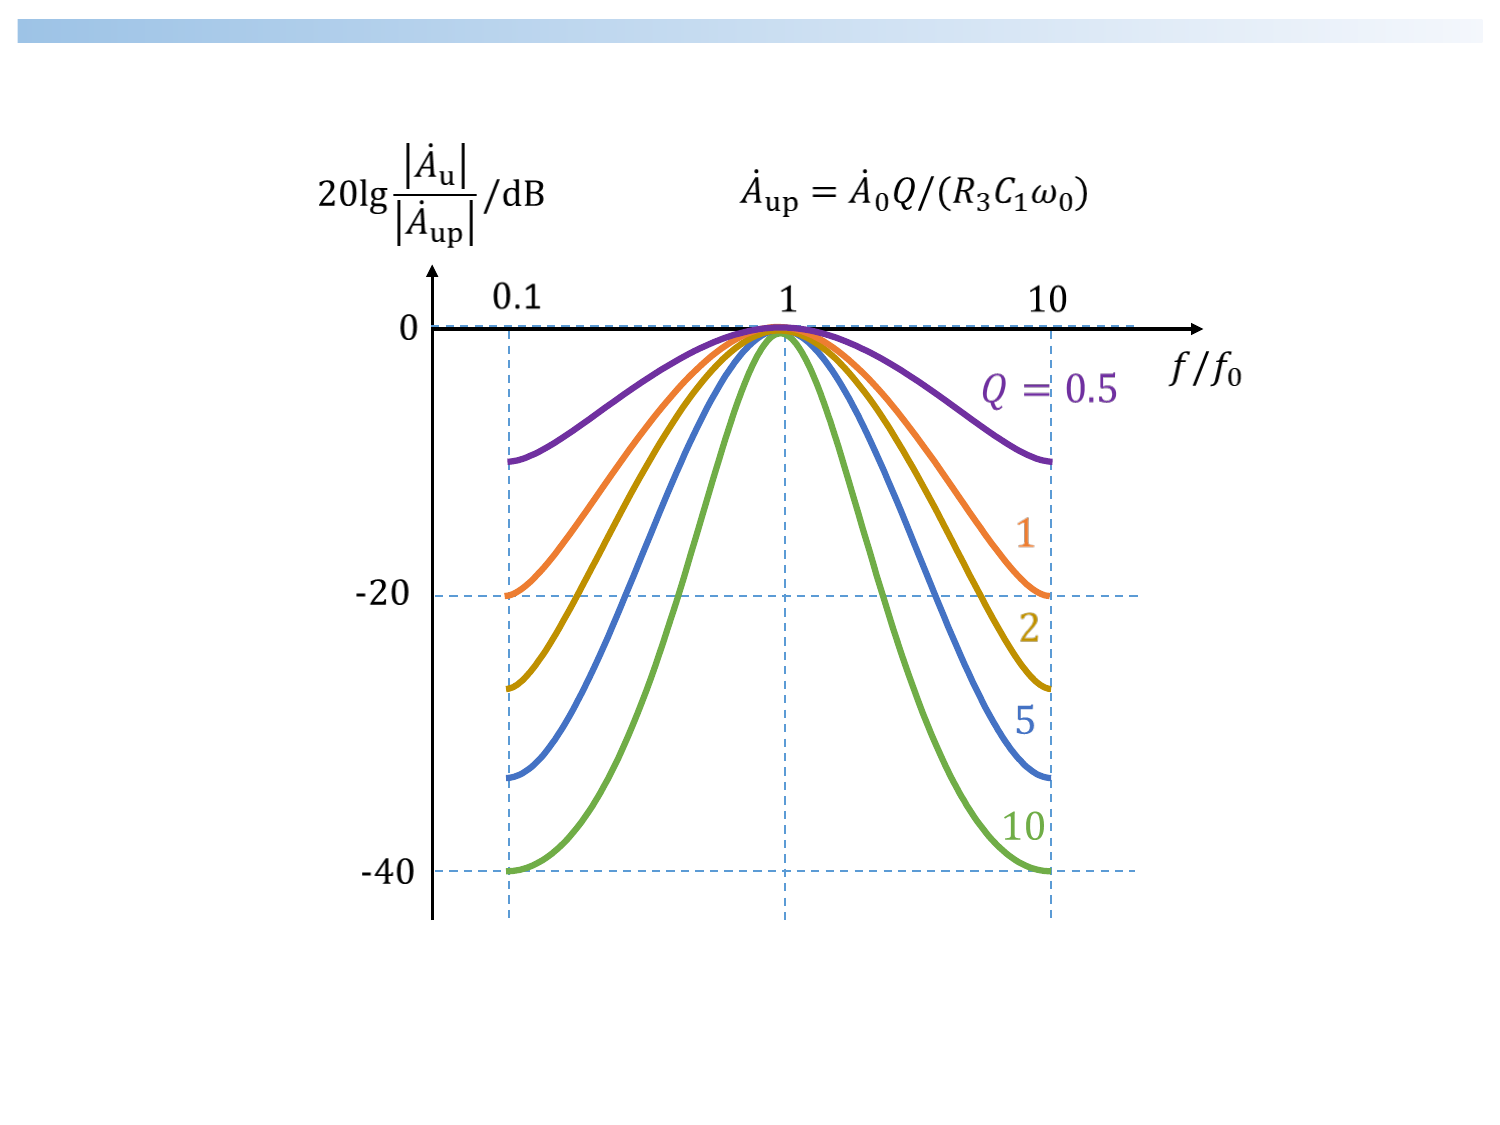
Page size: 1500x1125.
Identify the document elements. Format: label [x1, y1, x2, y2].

text_box [17, 18, 1483, 44]
text_box [296, 131, 1268, 924]
